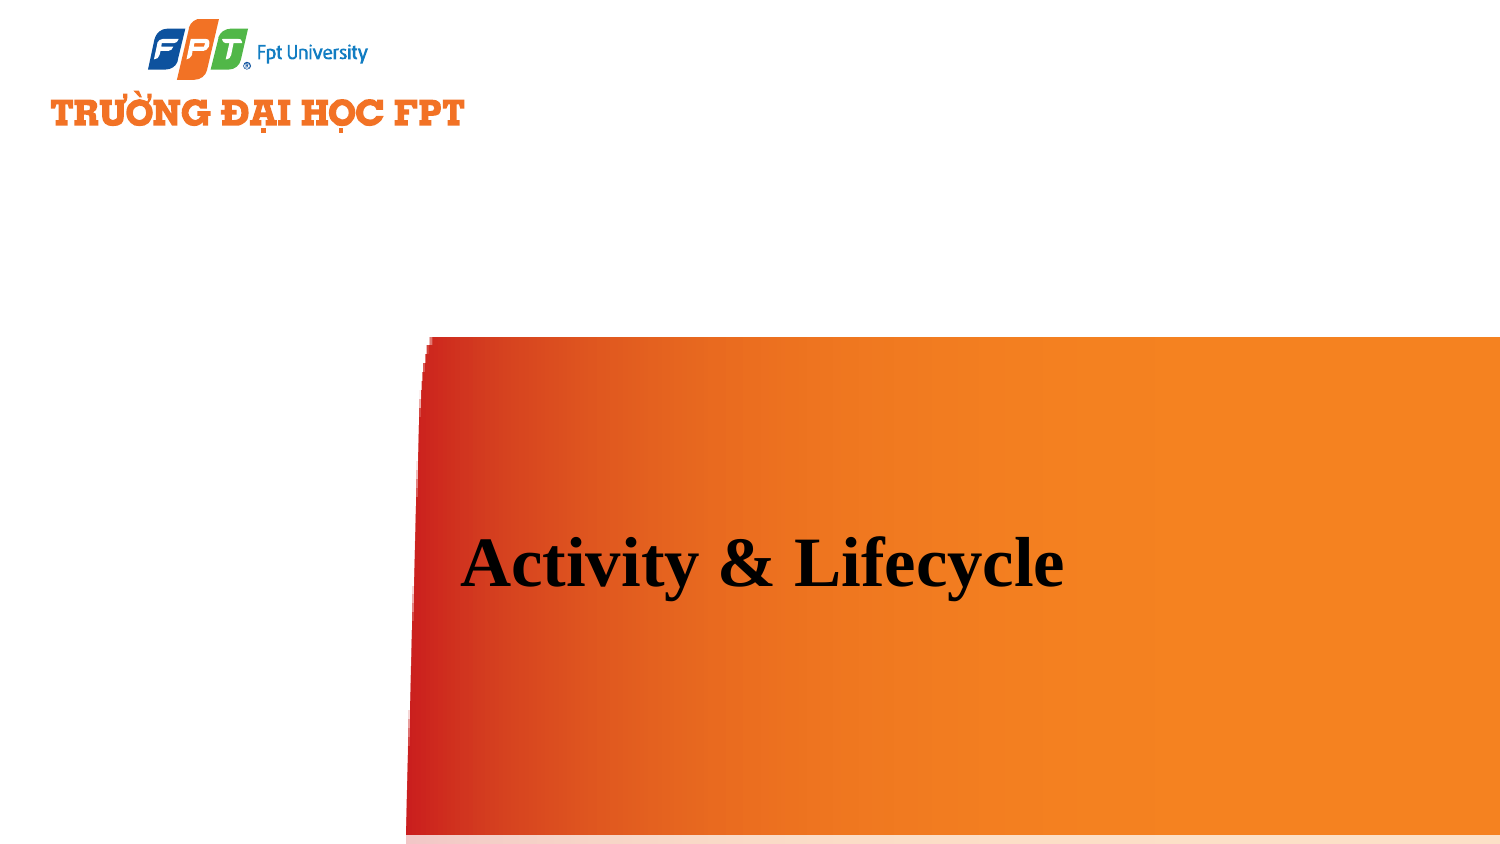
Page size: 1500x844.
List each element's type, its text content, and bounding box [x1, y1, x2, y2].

picture [406, 337, 1500, 844]
title Activity & Lifecycle [445, 390, 1479, 616]
